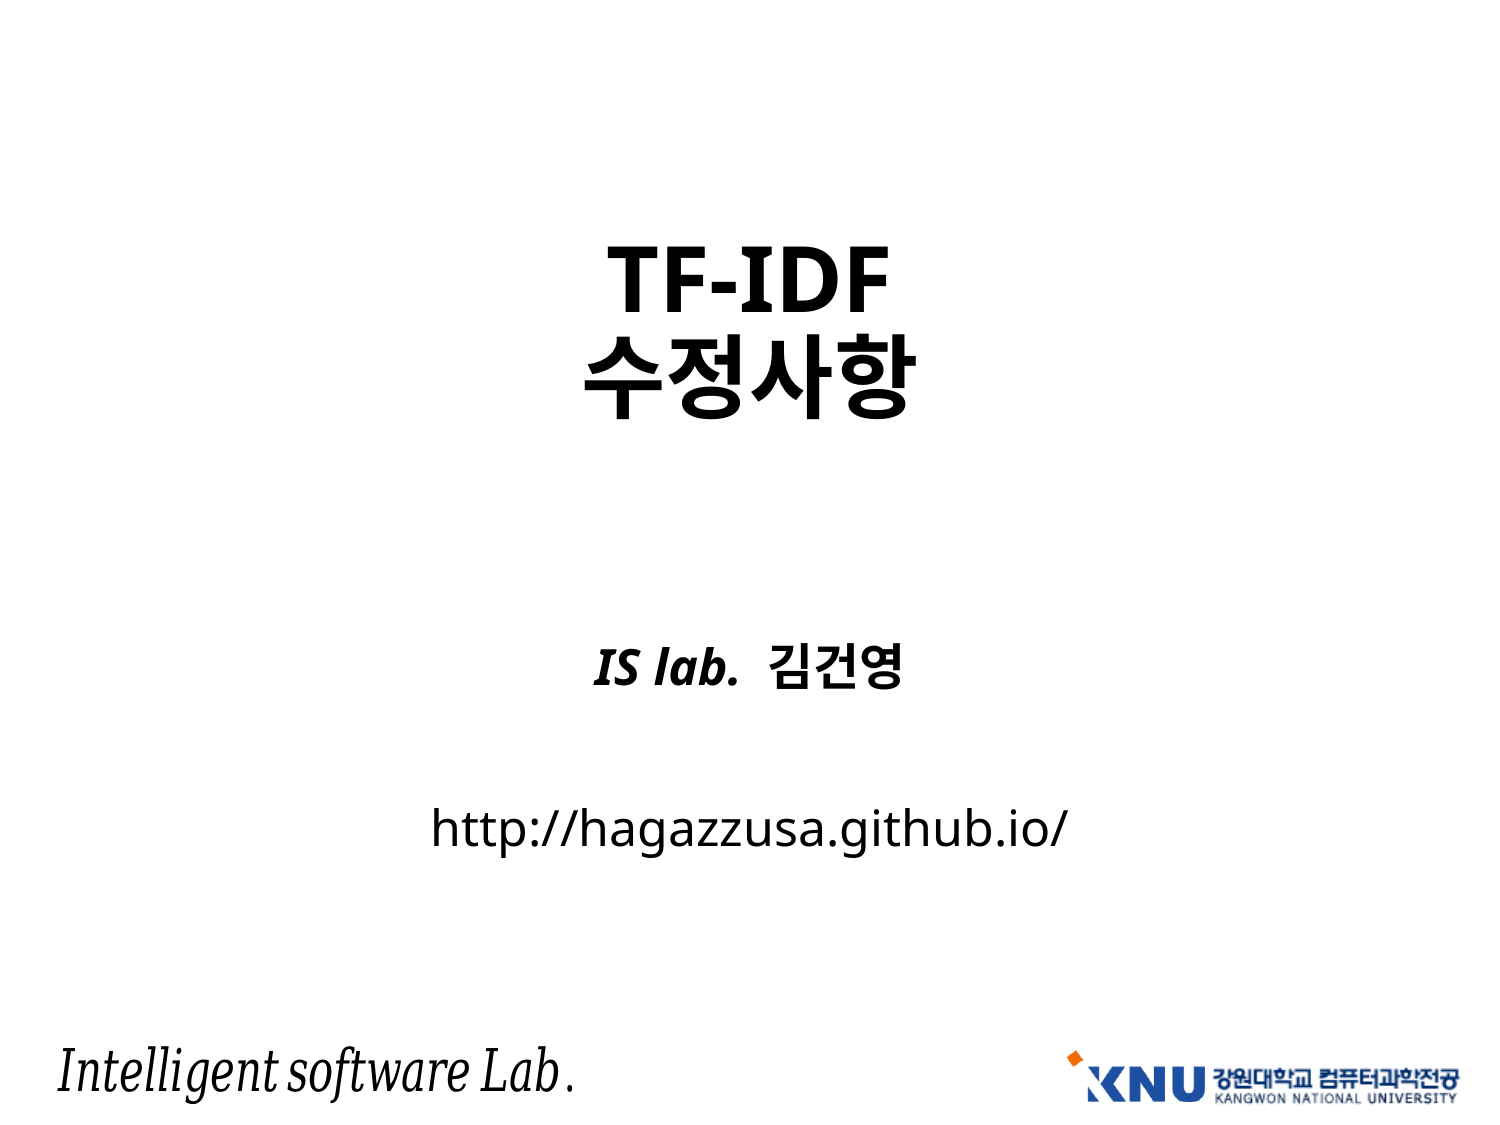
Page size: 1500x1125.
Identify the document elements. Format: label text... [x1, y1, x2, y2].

subtitle IS lab. 김건영 http://hagazzusa.github.io/ [187, 466, 1313, 926]
picture [1206, 1063, 1468, 1106]
picture [1066, 1050, 1205, 1102]
title TF-IDF 수정사항 [8, 184, 1492, 439]
